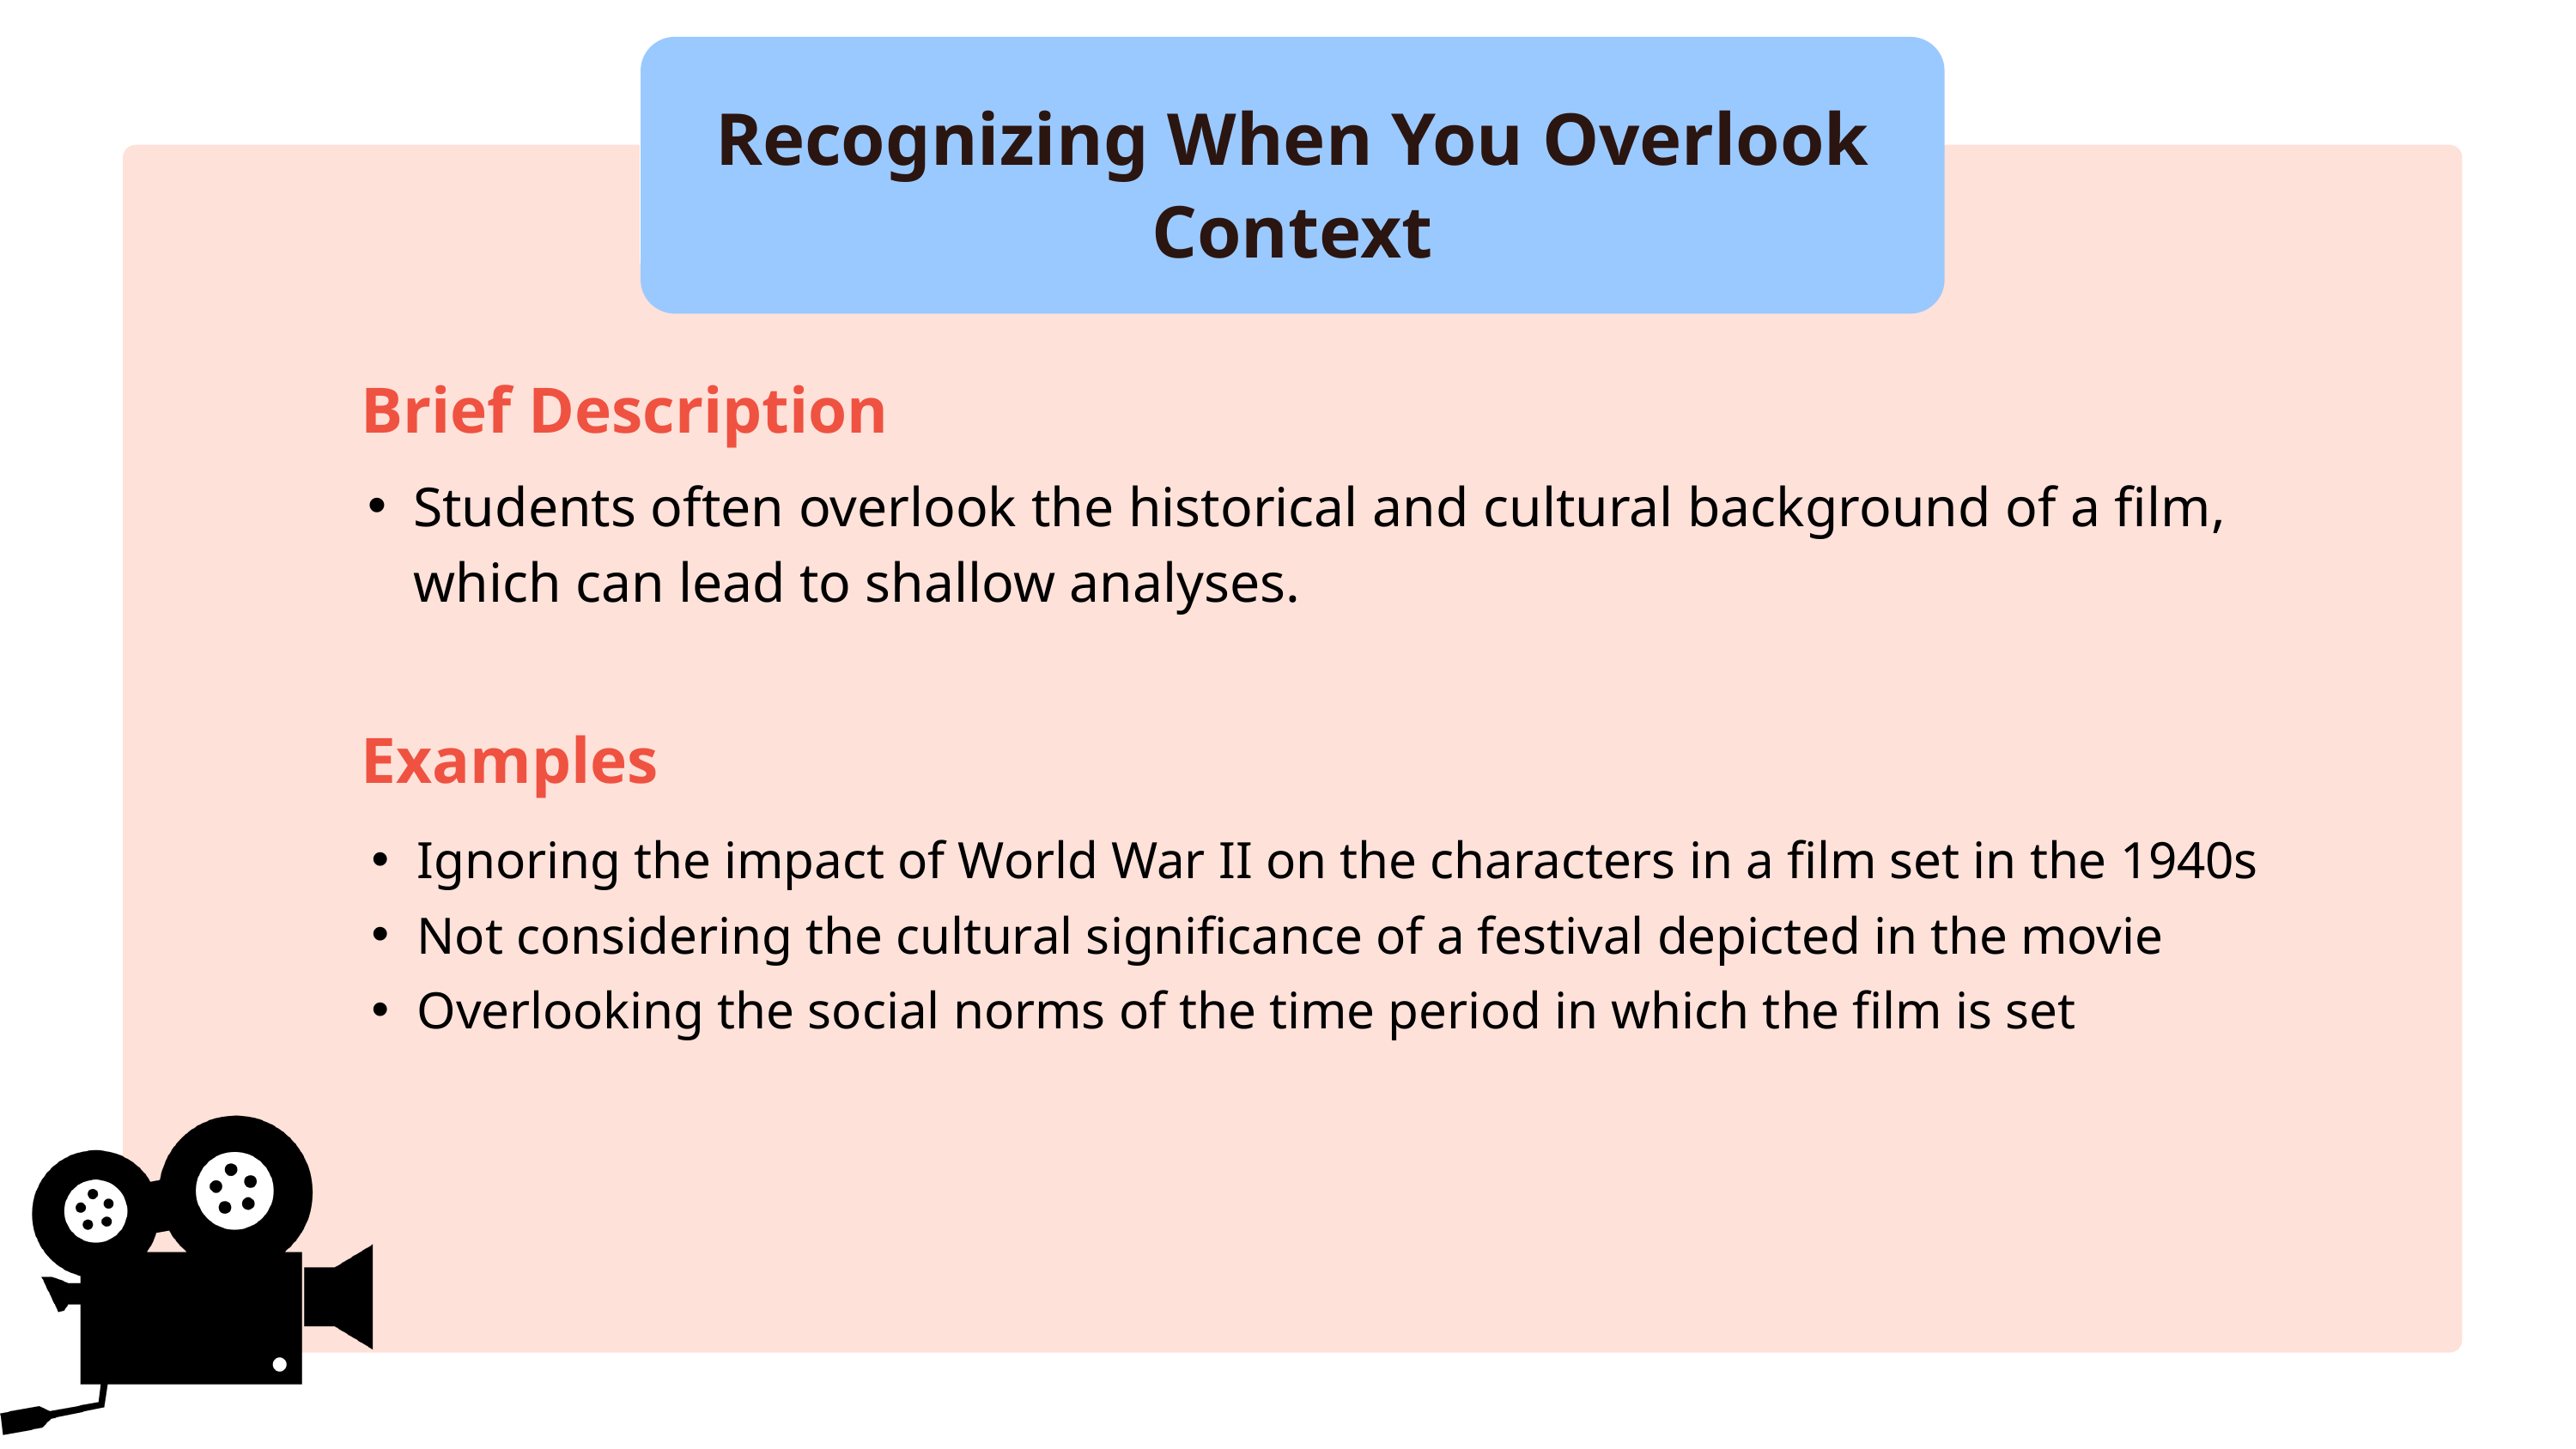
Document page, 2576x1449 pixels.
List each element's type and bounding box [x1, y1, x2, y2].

text_box [647, 36, 1945, 142]
text_box [122, 144, 2463, 1353]
text_box [0, 1115, 374, 1435]
text_box [639, 52, 1937, 283]
